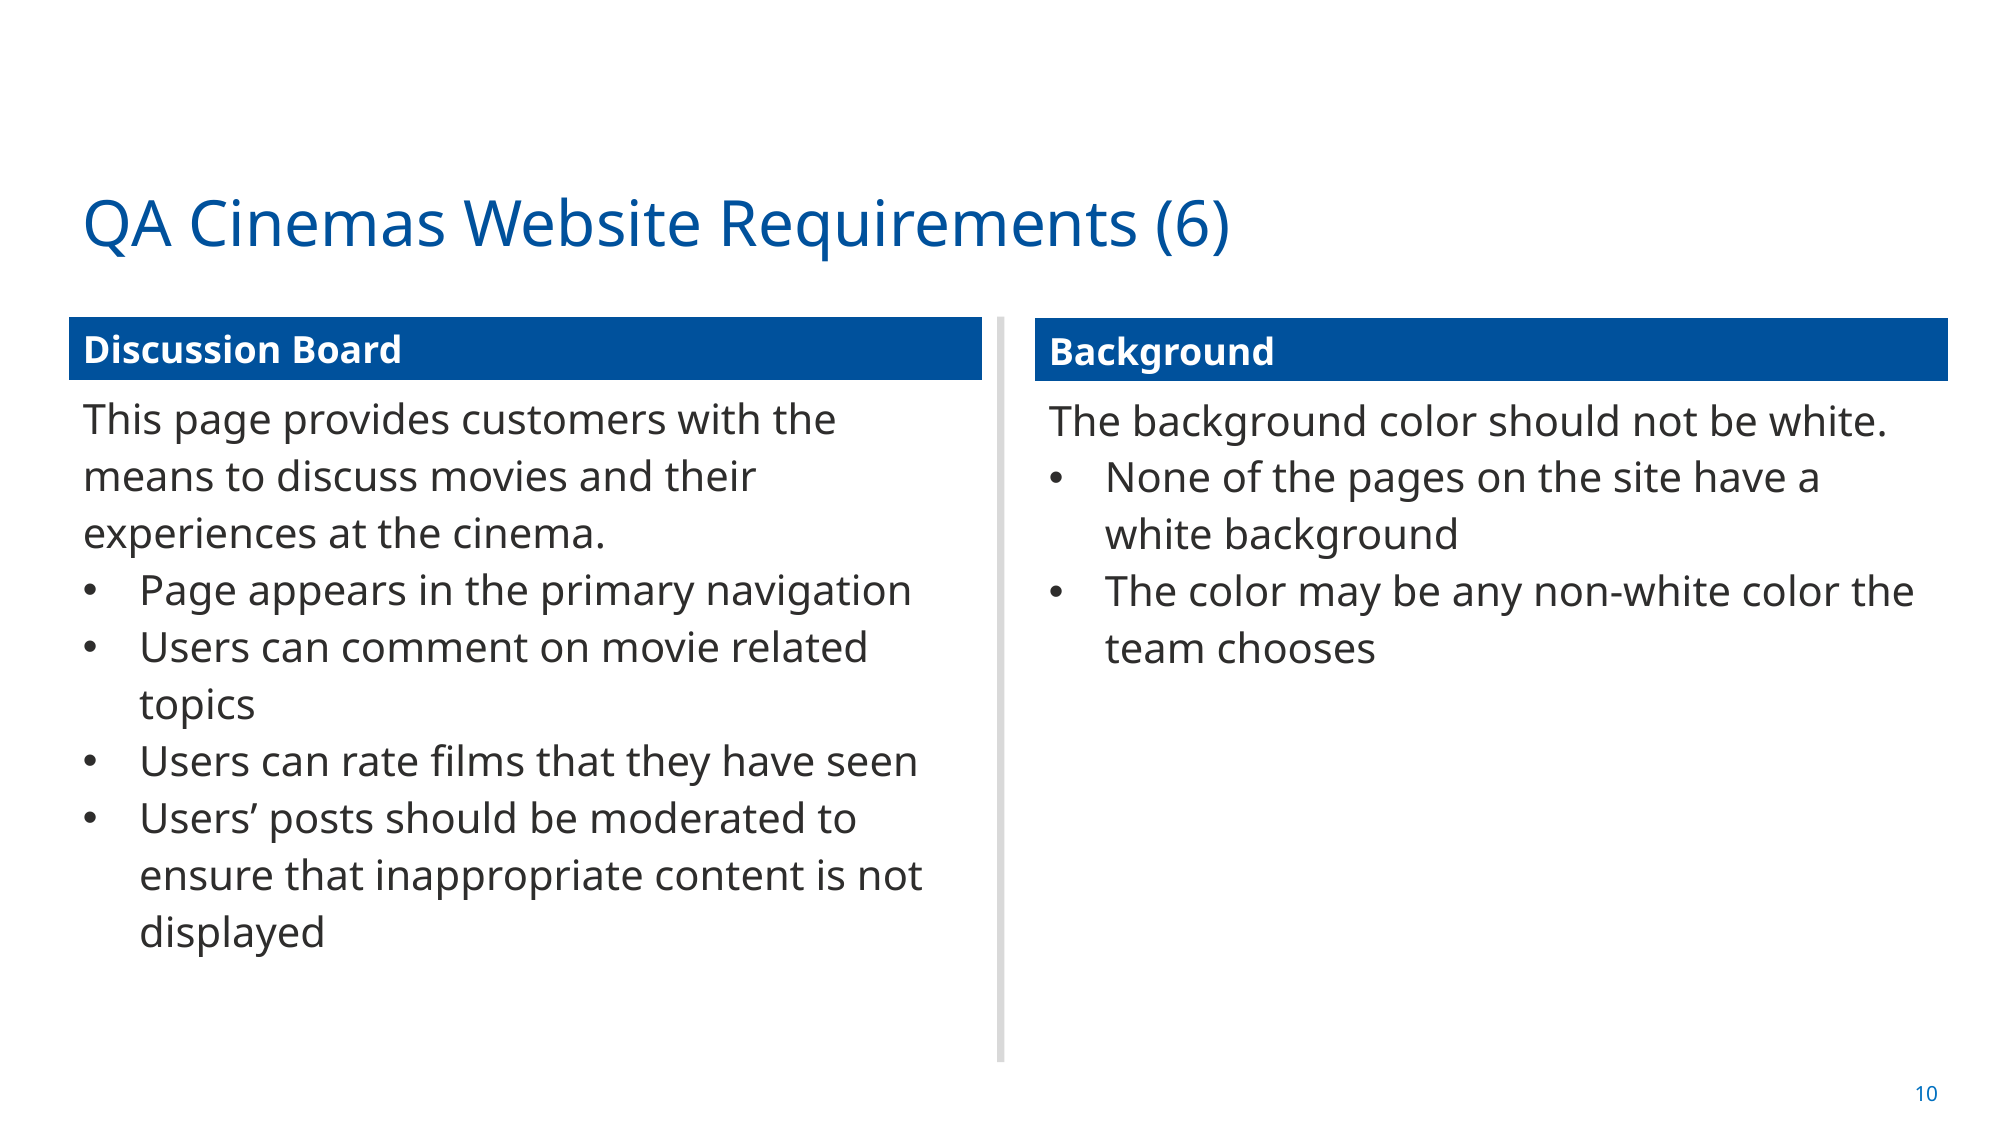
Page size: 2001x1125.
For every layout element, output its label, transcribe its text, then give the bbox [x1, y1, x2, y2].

table_cell This page provides customers with the means to discuss movies and their experiences at the cinema. Page appears in the primary navigation Users can comment on movie related topics Users can rate films that they have seen Users’ posts should be moderated to ensure that inappropriate content is not displayed [69, 385, 982, 1075]
table_cell The background color should not be white. None of the pages on the site have a white background The color may be any non-white color the team chooses [1035, 386, 1948, 734]
table_header Discussion Board [69, 317, 982, 380]
table_header Background [1035, 318, 1948, 381]
title QA Cinemas Website Requirements (6) [67, 170, 1565, 273]
